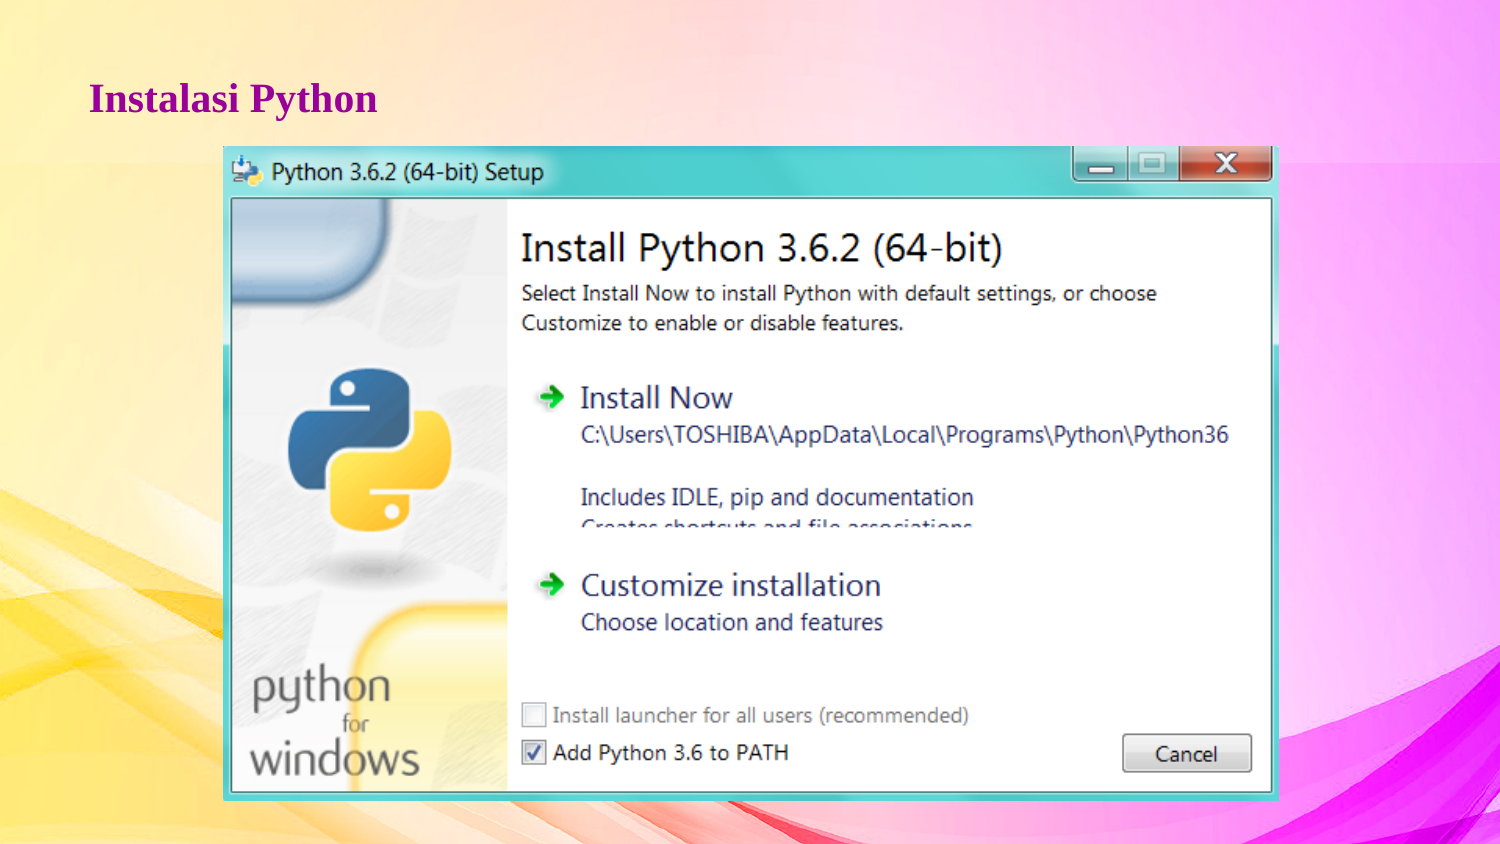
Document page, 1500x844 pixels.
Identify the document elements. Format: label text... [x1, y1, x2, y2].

title Instalasi Python [73, 46, 1427, 147]
picture [0, 0, 1500, 844]
